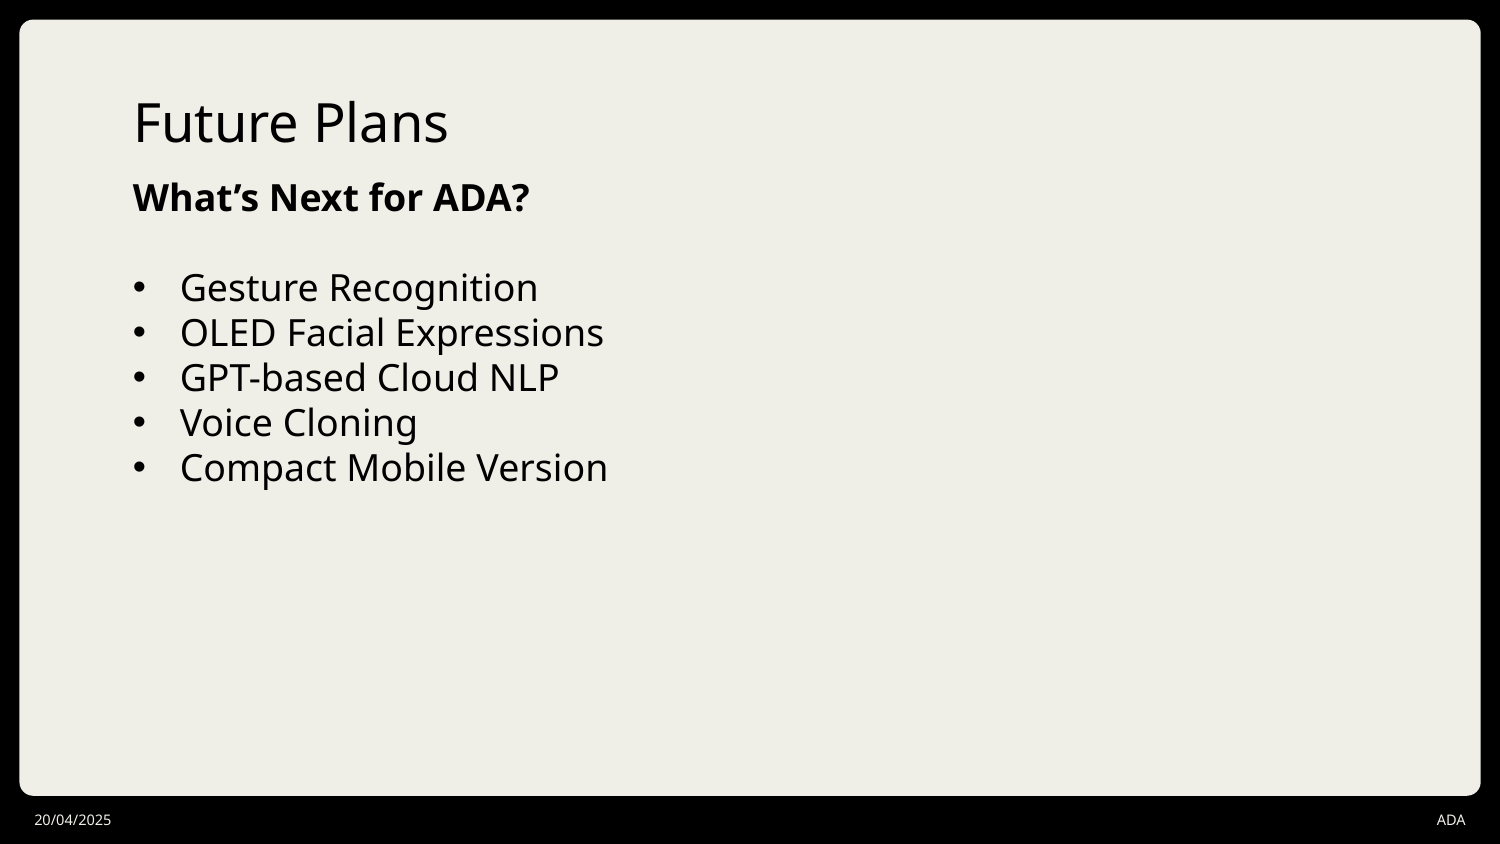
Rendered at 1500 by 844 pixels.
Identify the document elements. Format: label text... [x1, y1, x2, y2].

text_box 20/04/2025 [19, 795, 221, 844]
text_box ADA [1279, 795, 1481, 844]
title Future Plans [118, 72, 1382, 167]
text_box What’s Next for ADA? Gesture Recognition OLED Facial Expressions GPT-based Cloud NLP Voice Cloning Compact Mobile Version [118, 166, 1303, 497]
